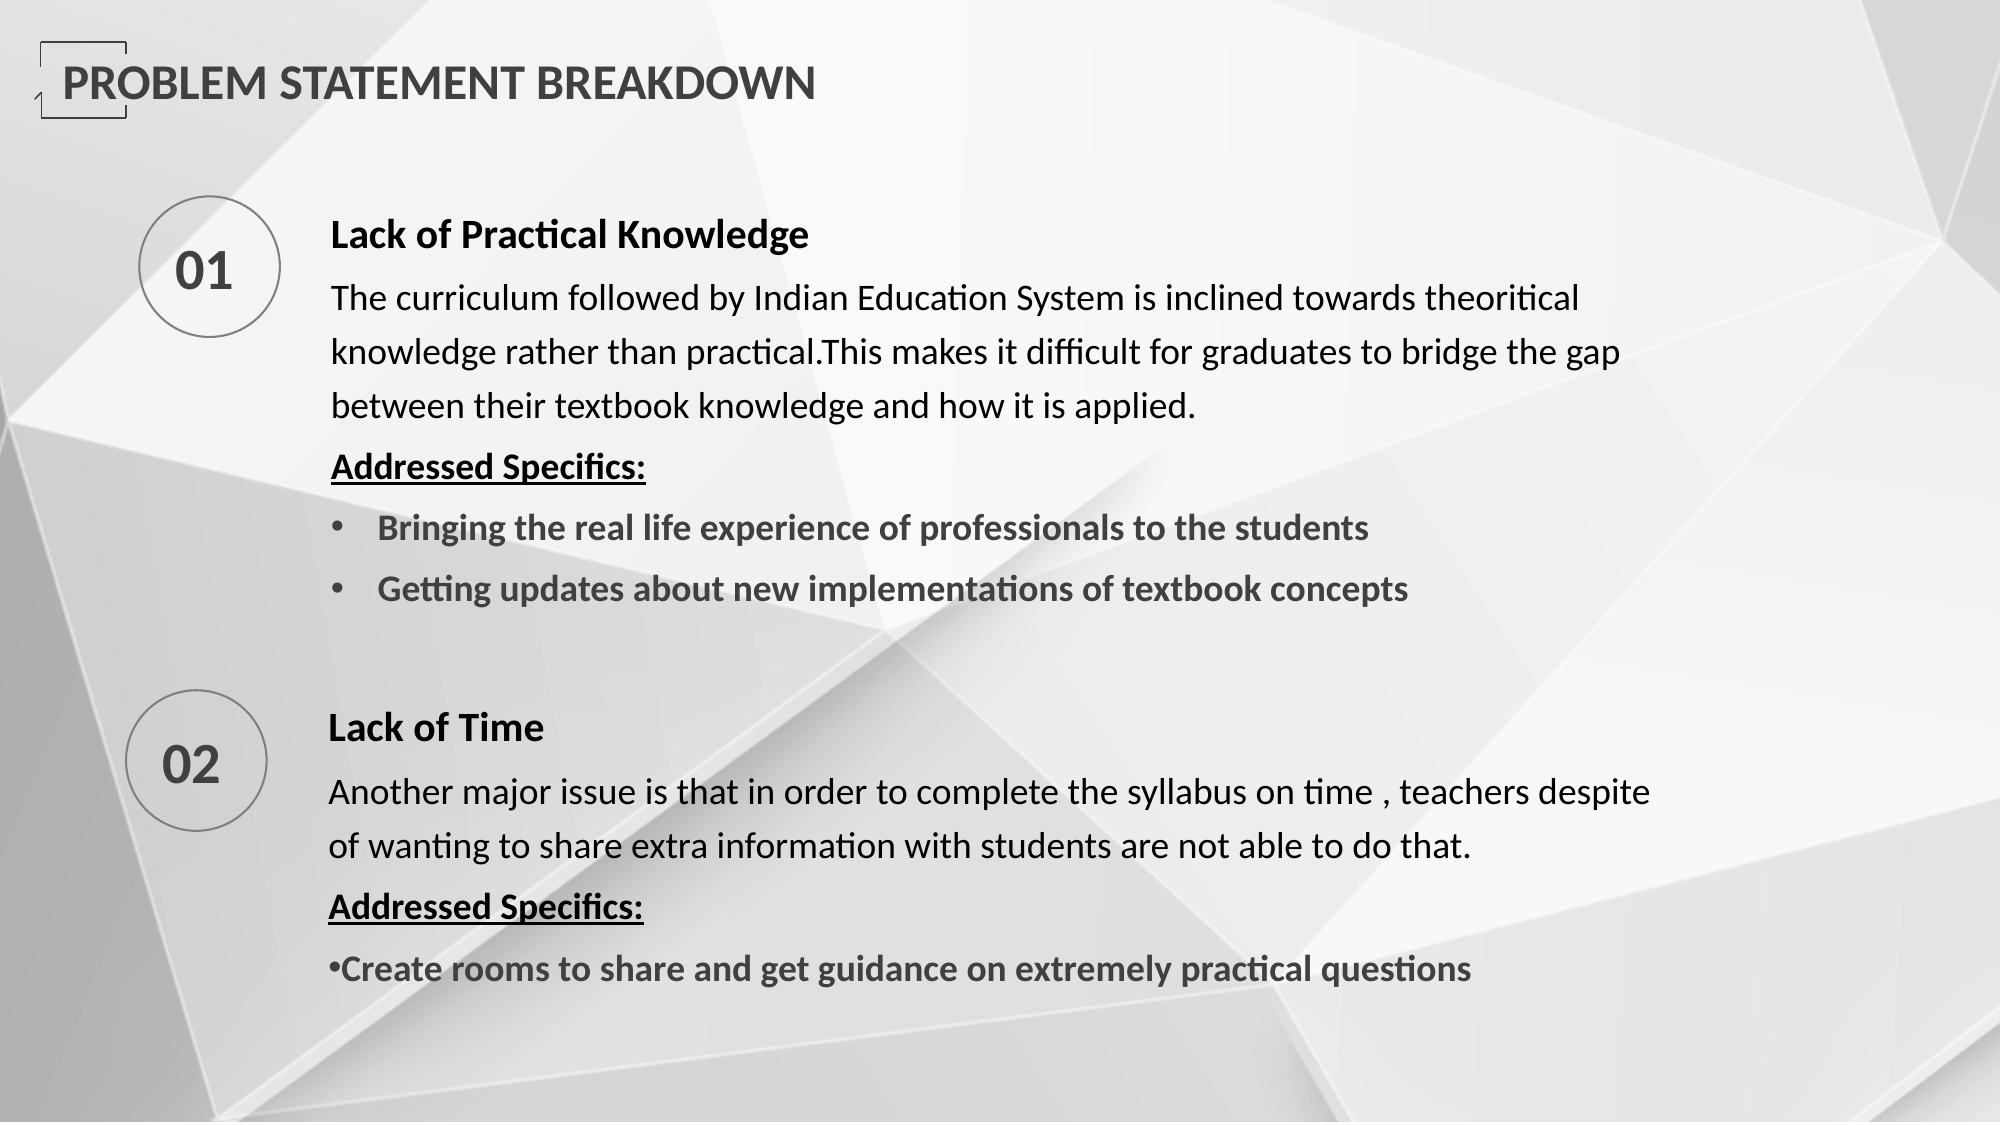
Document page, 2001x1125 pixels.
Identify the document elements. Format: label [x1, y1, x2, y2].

text_box [34, 41, 127, 119]
picture [0, 0, 2000, 1122]
